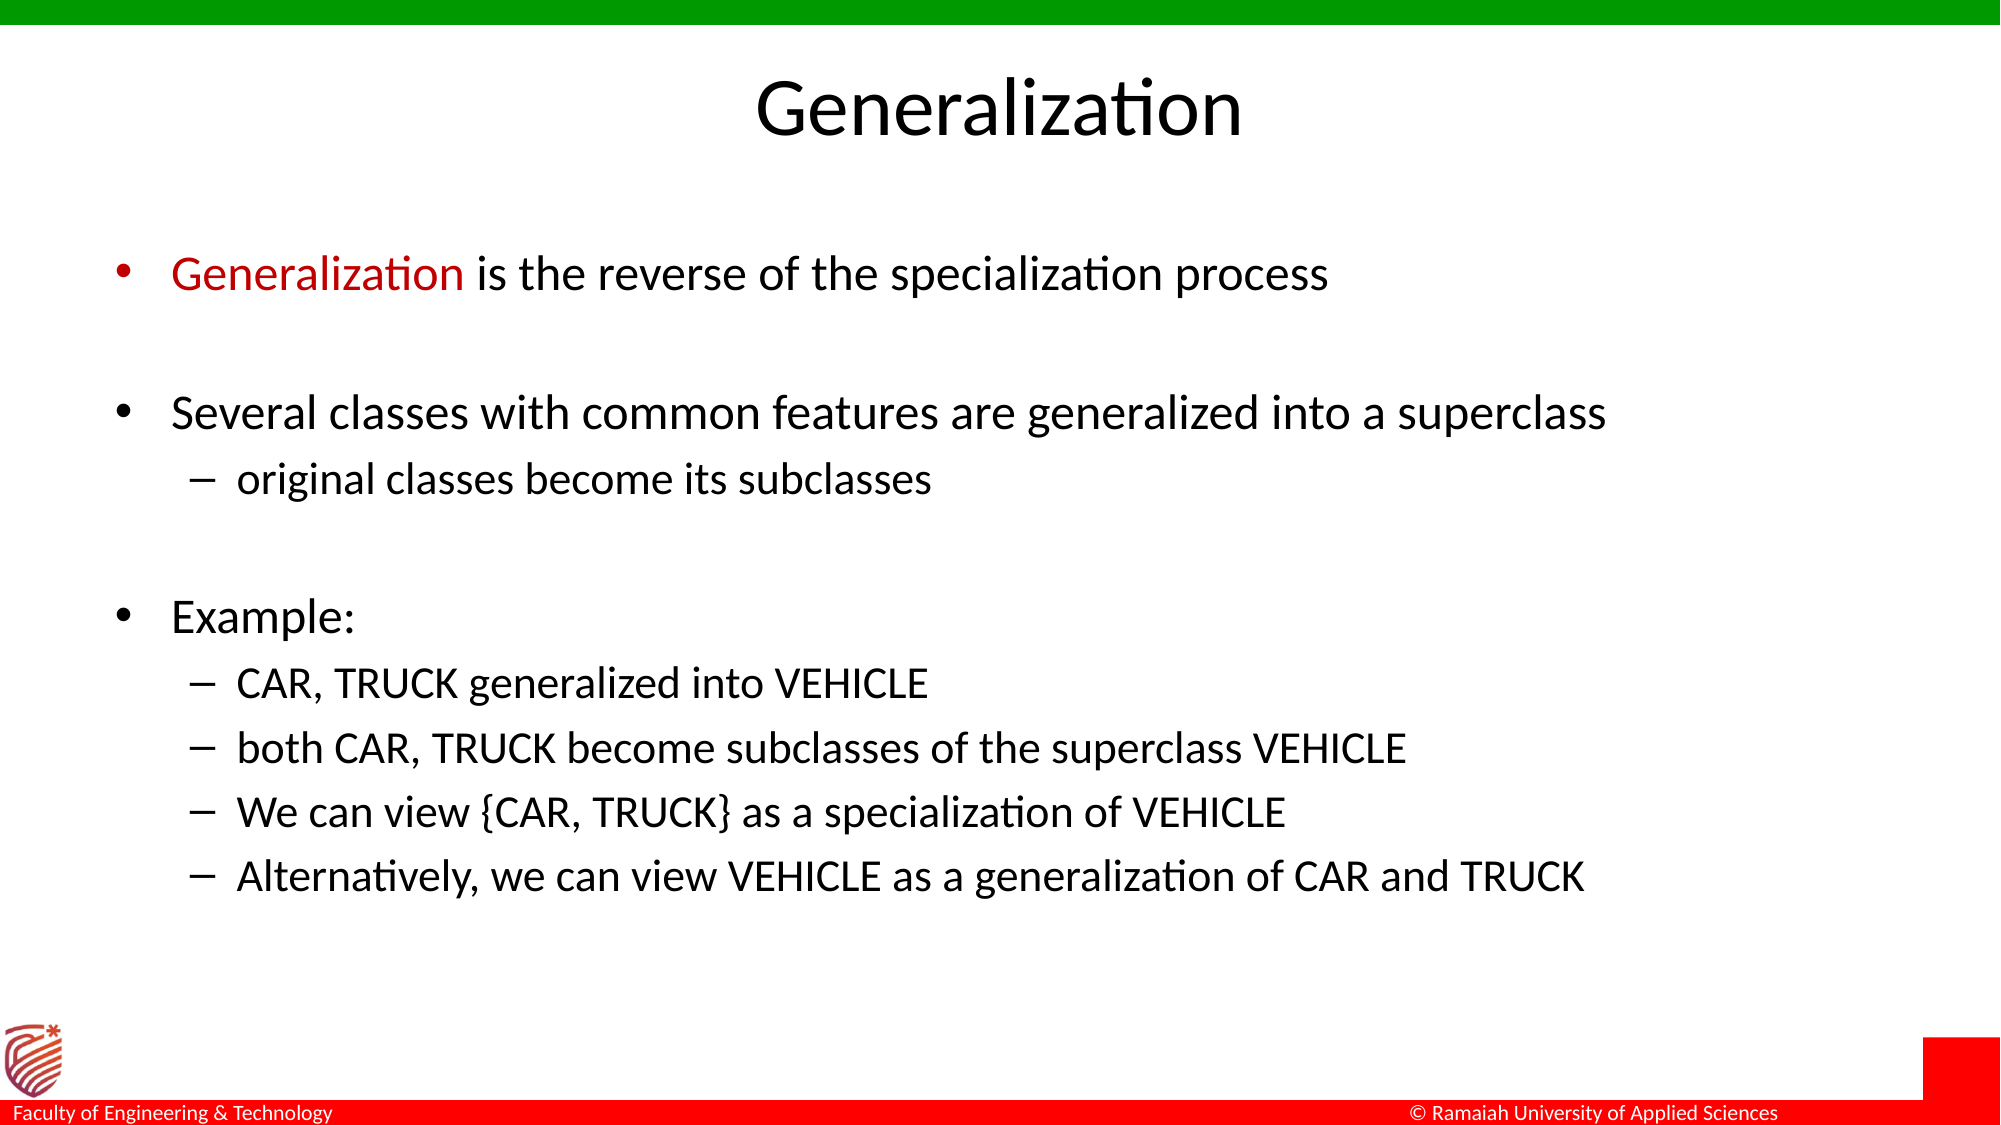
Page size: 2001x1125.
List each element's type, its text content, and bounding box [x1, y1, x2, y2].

list Generalization is the reverse of the specialization process Several classes with common features are generalized into a superclass original classes become its subclasses Example: CAR, TRUCK generalized into VEHICLE both CAR, TRUCK become subclasses of the superclass VEHICLE We can view {CAR, TRUCK} as a specialization of VEHICLE Alternatively, we can view VEHICLE as a generalization of CAR and TRUCK [99, 232, 1900, 1005]
picture [0, 1013, 69, 1100]
title Generalization [99, 45, 1900, 232]
